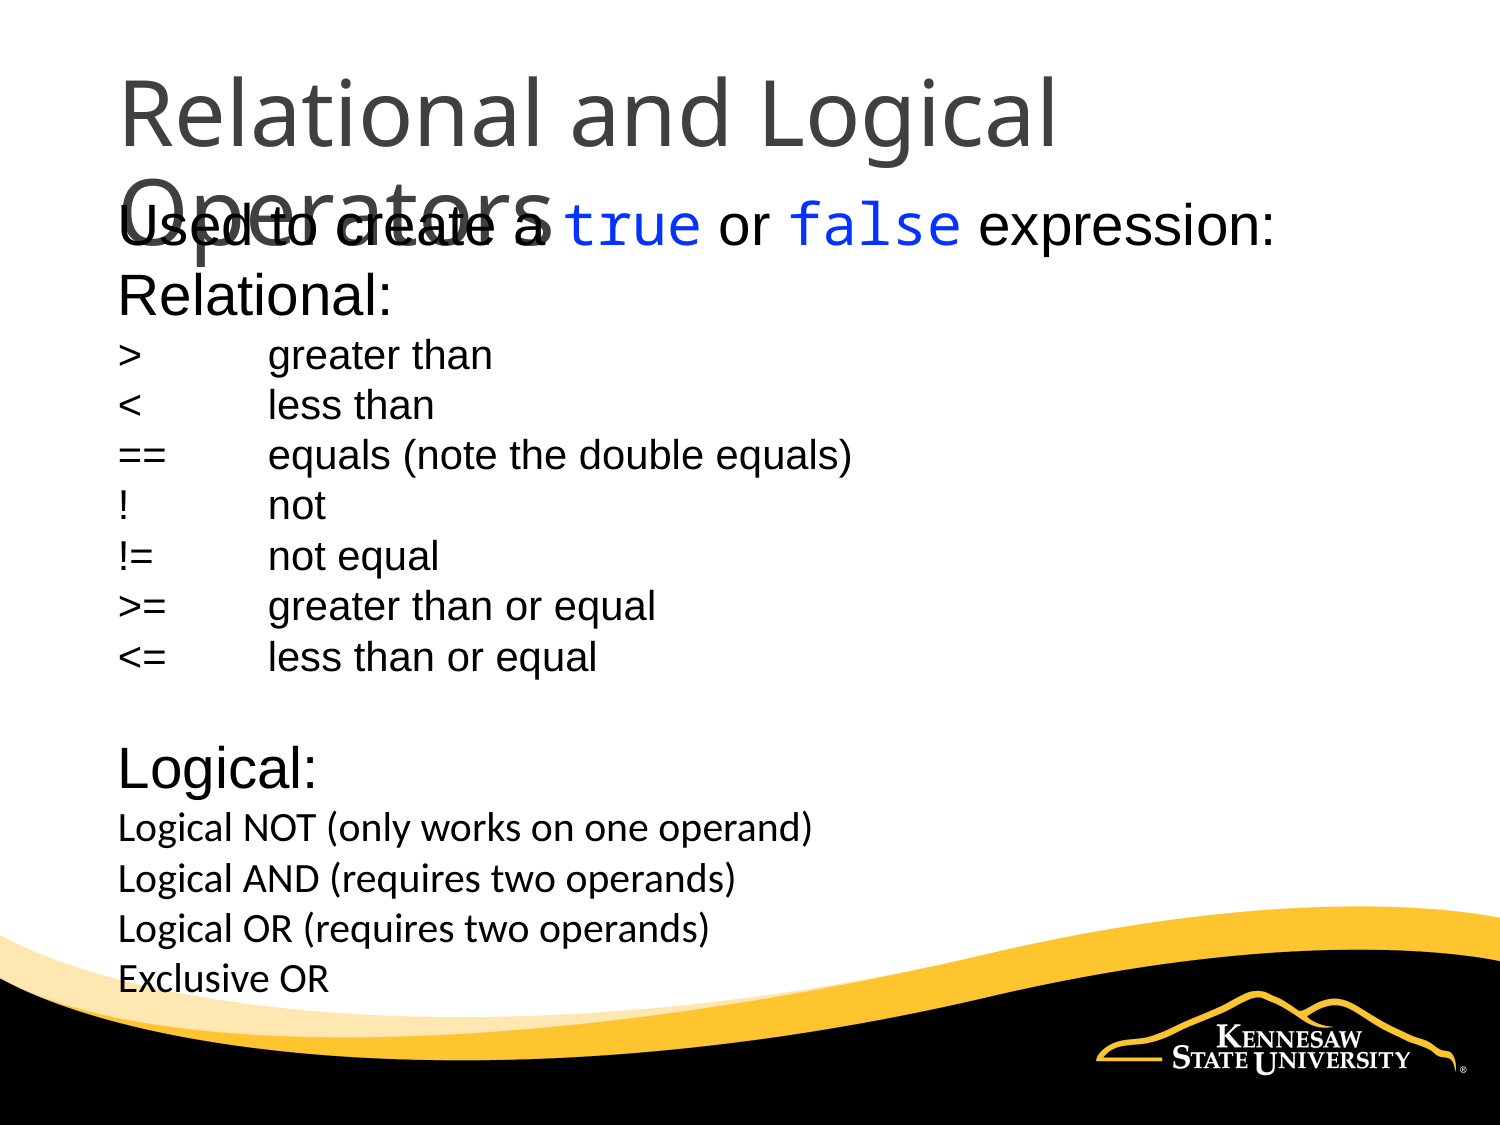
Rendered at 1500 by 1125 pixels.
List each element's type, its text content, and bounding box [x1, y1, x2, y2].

list Used to create a true or false expression: Relational: > greater than < less than == equals (note the double equals) ! not != not equal >= greater than or equal <= less than or equal Logical: Logical NOT (only works on one operand) Logical AND (requires two operands) Logical OR (requires two operands) Exclusive OR [103, 179, 1397, 924]
picture [0, 0, 1500, 1125]
title Relational and Logical Operators [103, 59, 1459, 176]
